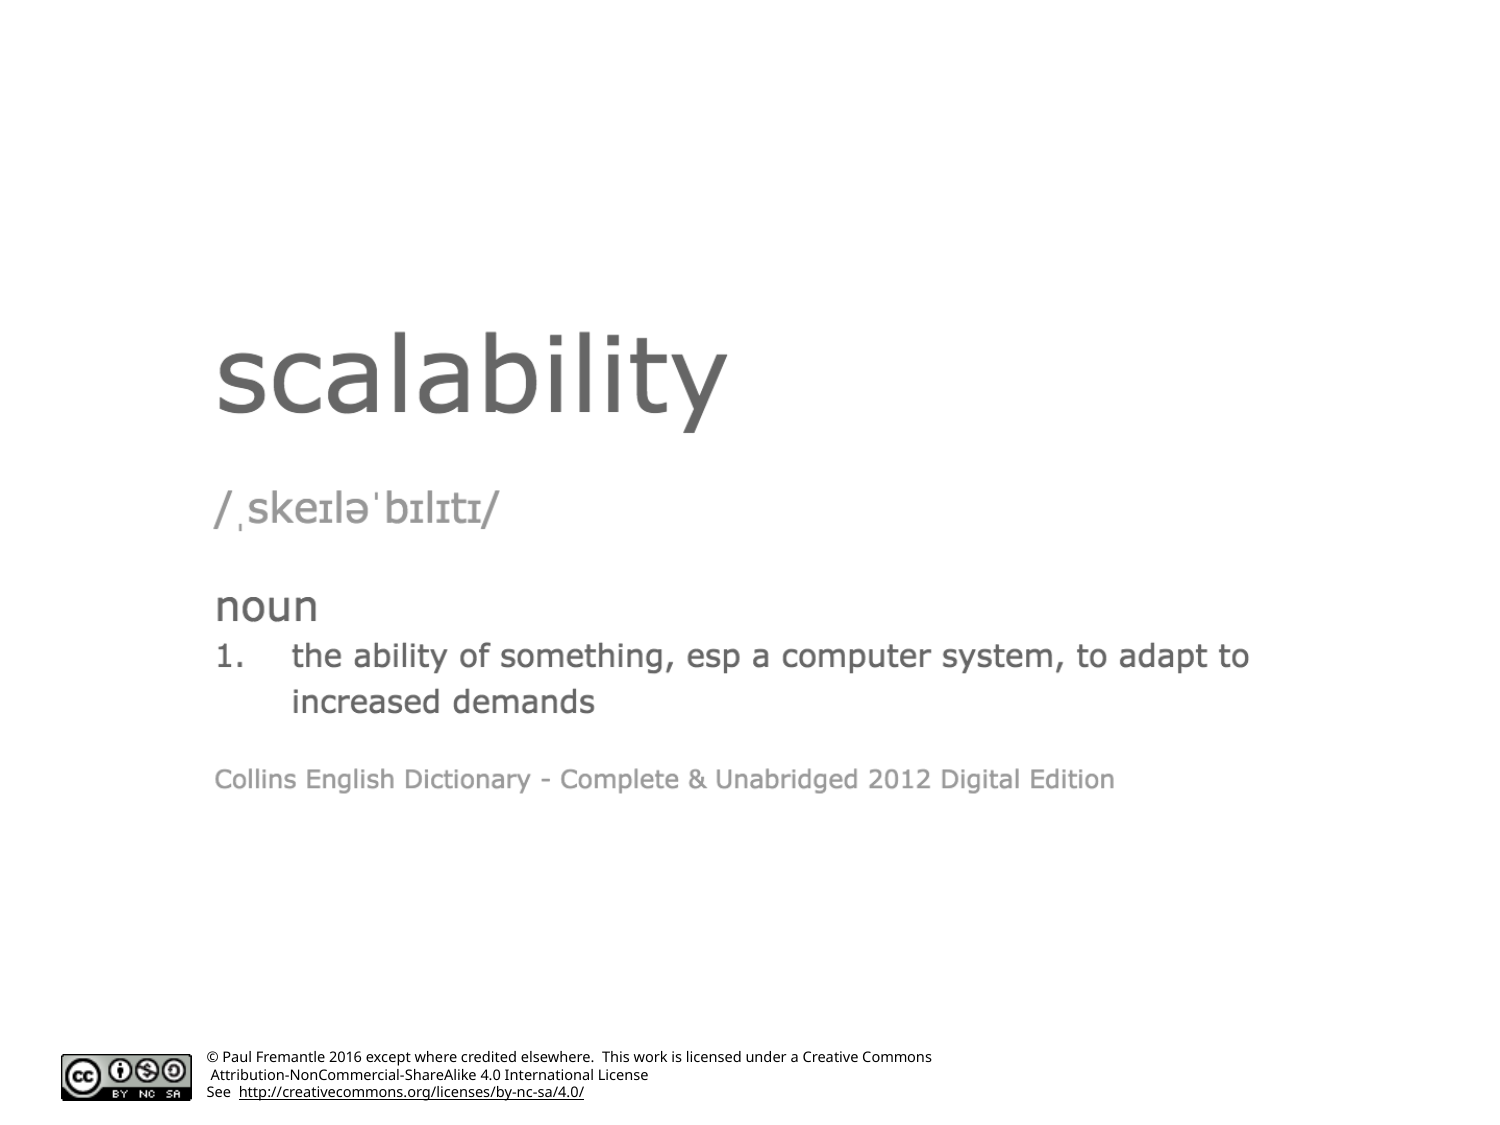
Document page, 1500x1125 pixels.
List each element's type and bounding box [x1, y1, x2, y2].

picture [178, 318, 1321, 805]
picture [61, 1054, 192, 1101]
